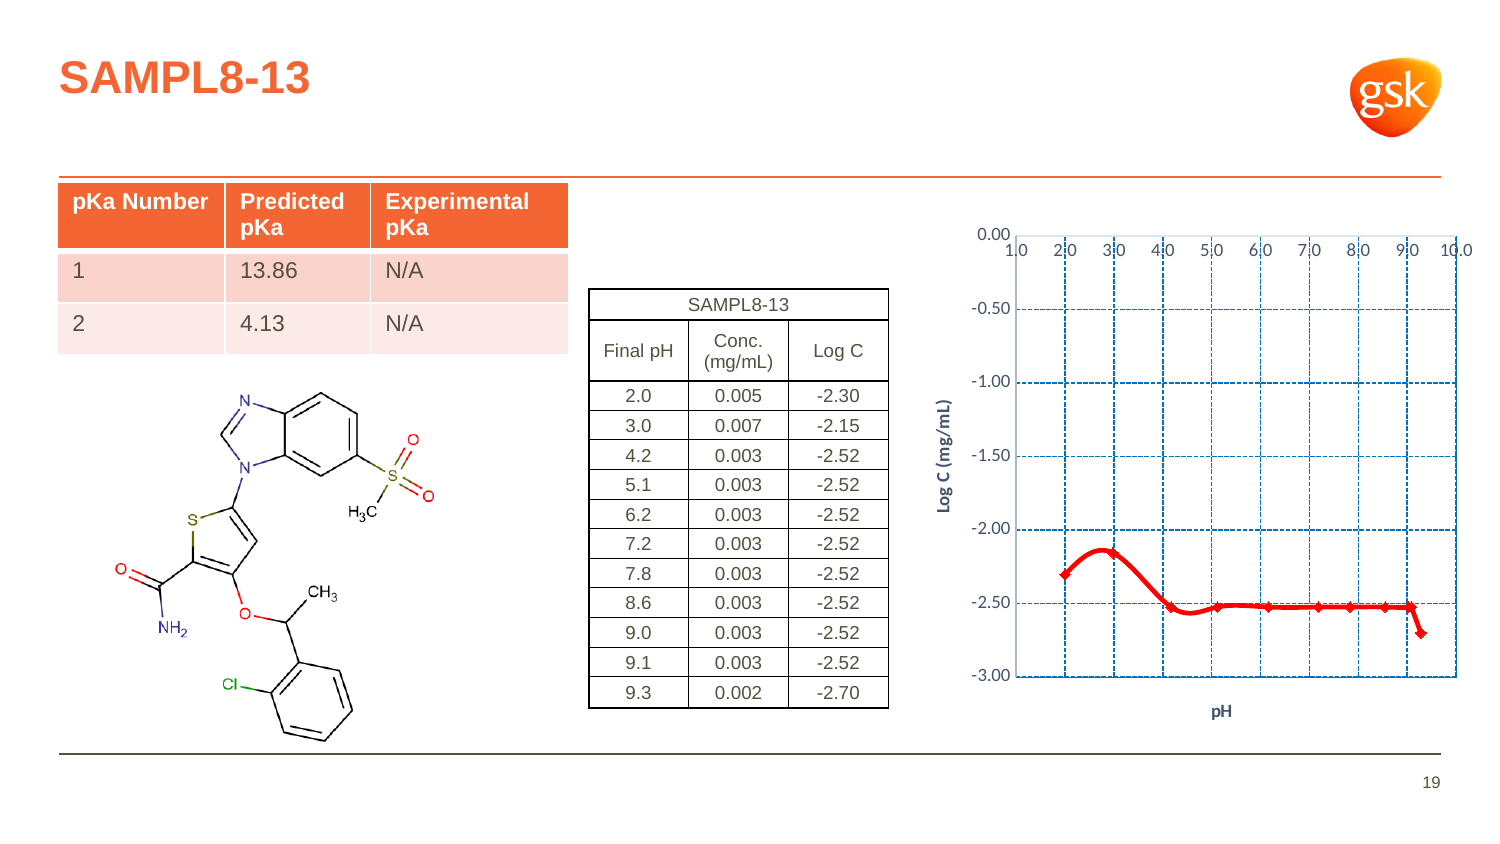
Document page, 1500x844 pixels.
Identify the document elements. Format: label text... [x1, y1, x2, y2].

table_cell 0.003 [689, 559, 788, 587]
chart [902, 215, 1485, 753]
table_cell Log C [789, 321, 888, 380]
table_cell 9.0 [590, 618, 688, 647]
table_cell 0.002 [689, 677, 788, 707]
table_cell 5.1 [590, 470, 688, 499]
table_cell 6.2 [590, 500, 688, 528]
table_cell -2.52 [789, 618, 888, 647]
table_cell -2.52 [789, 529, 888, 558]
table_cell N/A [371, 304, 568, 354]
table_cell 2 [58, 304, 224, 354]
table_cell 3.0 [590, 411, 688, 439]
table_cell 7.2 [590, 529, 688, 558]
table_header SAMPL8-13 [590, 290, 888, 319]
table_cell 0.005 [689, 382, 788, 410]
table_cell -2.70 [789, 677, 888, 707]
picture [105, 384, 442, 746]
table_cell 0.003 [689, 588, 788, 617]
table_cell 0.003 [689, 529, 788, 558]
table_cell 0.003 [689, 470, 788, 499]
table_cell 2.0 [590, 382, 688, 410]
table_cell -2.52 [789, 588, 888, 617]
table_cell 4.13 [226, 304, 370, 354]
table_cell 7.8 [590, 559, 688, 587]
picture [1333, 38, 1457, 157]
table_cell 4.2 [590, 440, 688, 469]
table_header pKa Number [58, 183, 224, 248]
table_cell -2.52 [789, 470, 888, 499]
title SAMPL8-13 [58, 47, 1302, 103]
table_header Predicted pKa [226, 183, 370, 248]
table_cell -2.52 [789, 500, 888, 528]
table_cell Final pH [590, 321, 688, 380]
table_cell 0.003 [689, 440, 788, 469]
table_cell 0.003 [689, 500, 788, 528]
table_cell -2.52 [789, 440, 888, 469]
table_cell 9.1 [590, 648, 688, 676]
table_cell 9.3 [590, 677, 688, 707]
table_cell -2.15 [789, 411, 888, 439]
table_cell -2.52 [789, 648, 888, 676]
table_cell -2.30 [789, 382, 888, 410]
table_cell N/A [371, 254, 568, 302]
table_cell Conc. (mg/mL) [689, 321, 788, 380]
slide_number 19 [1304, 771, 1441, 817]
table_cell 0.007 [689, 411, 788, 439]
table_cell 1 [58, 254, 224, 302]
table_cell 13.86 [226, 254, 370, 302]
table_header Experimental pKa [371, 183, 568, 248]
table_cell 0.003 [689, 618, 788, 647]
table_cell 0.003 [689, 648, 788, 676]
table_cell 8.6 [590, 588, 688, 617]
table_cell -2.52 [789, 559, 888, 587]
